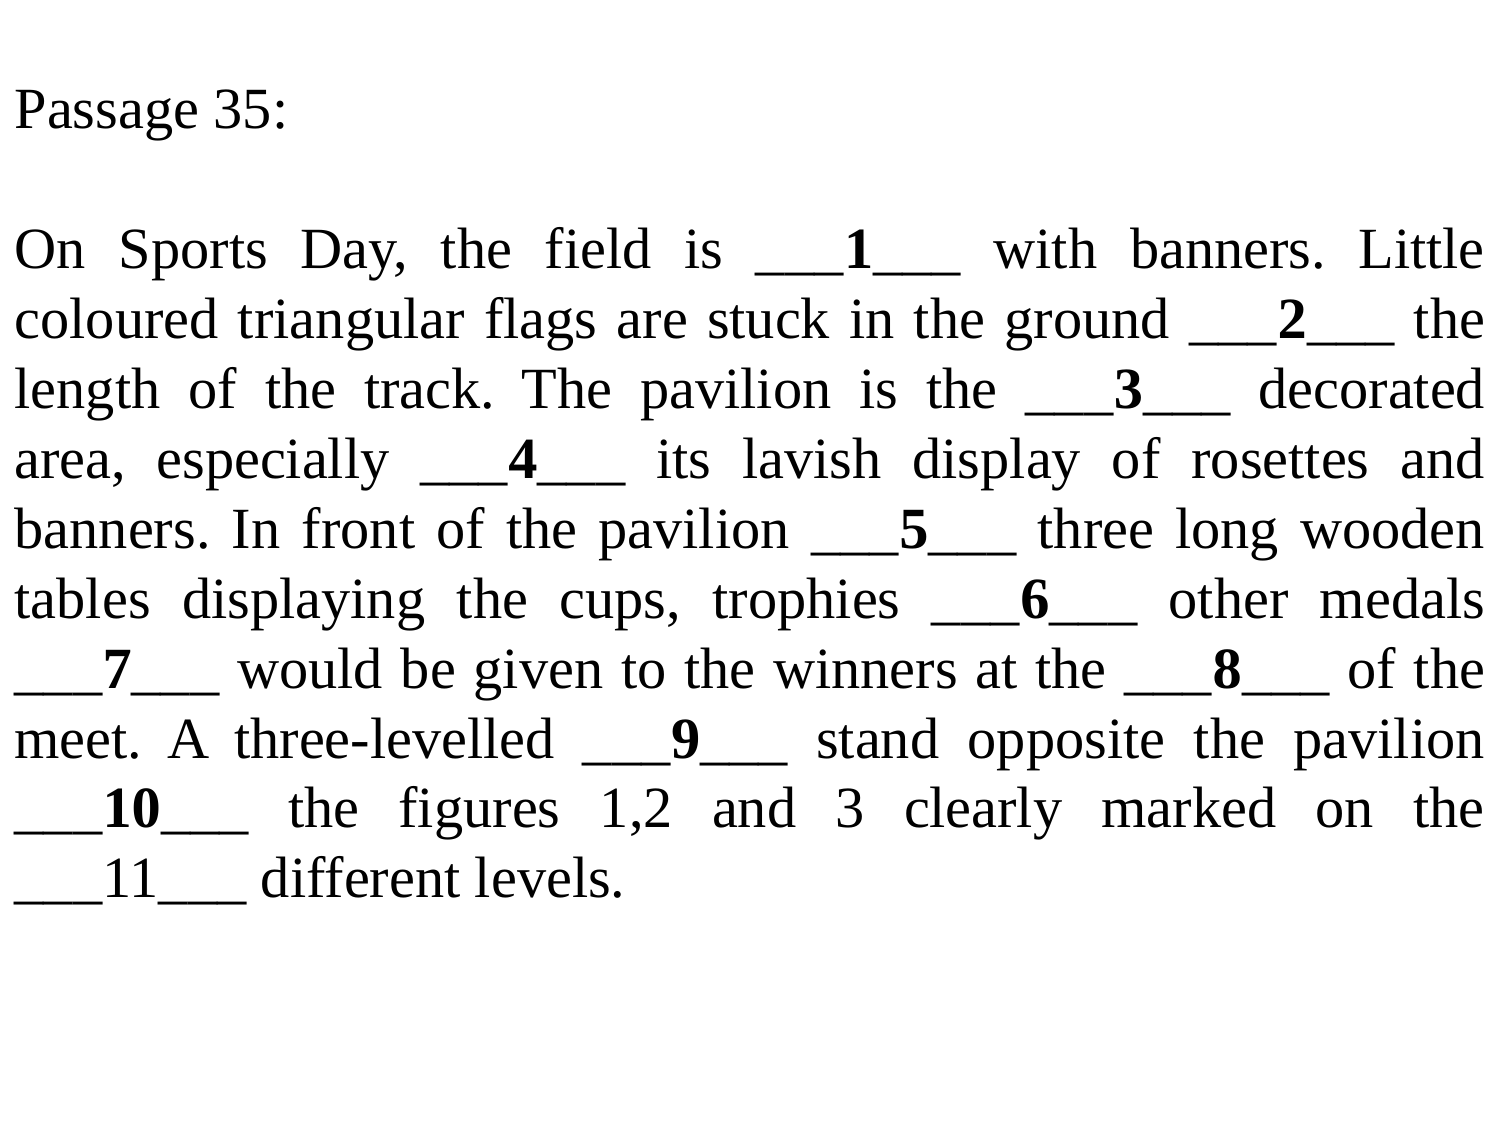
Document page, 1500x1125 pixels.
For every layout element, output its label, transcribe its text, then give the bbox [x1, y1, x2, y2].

text_box Passage 35: On Sports Day, the field is ___1___ with banners. Little coloured triangular flags are stuck in the ground ___2___ the length of the track. The pavilion is the ___3___ decorated area, especially ___4___ its lavish display of rosettes and banners. In front of the pavilion ___5___ three long wooden tables displaying the cups, trophies ___6___ other medals ___7___ would be given to the winners at the ___8___ of the meet. A three-levelled ___9___ stand opposite the pavilion ___10___ the figures 1,2 and 3 clearly marked on the ___11___ different levels. [0, 62, 1500, 987]
